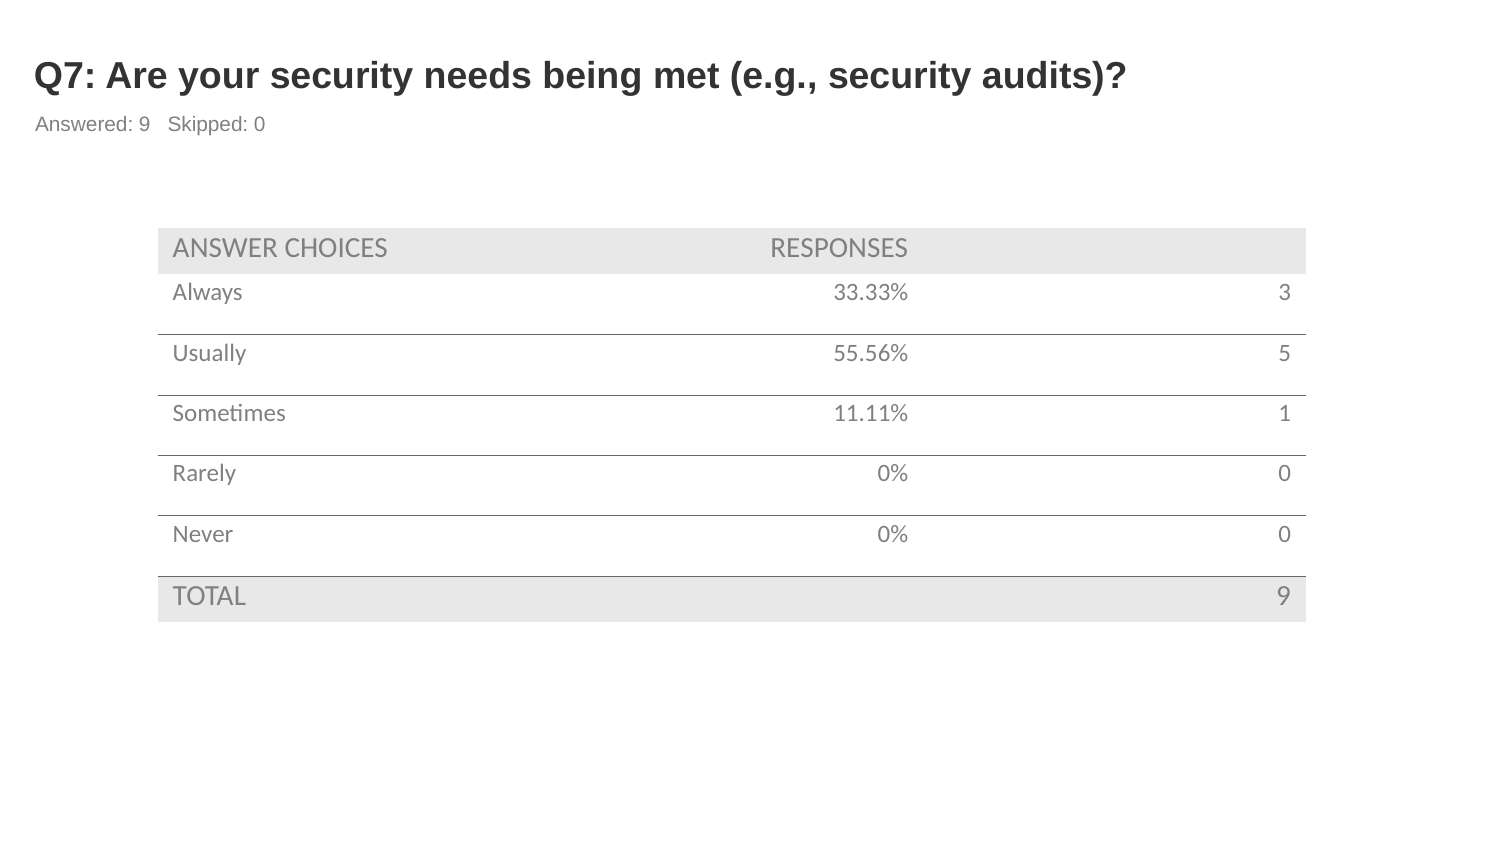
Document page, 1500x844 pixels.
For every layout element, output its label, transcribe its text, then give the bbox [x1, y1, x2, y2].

table_cell Always [158, 274, 540, 334]
table_cell 0% [540, 516, 923, 576]
table_cell Sometimes [158, 396, 540, 455]
table_cell Rarely [158, 456, 540, 515]
table_header RESPONSES [540, 228, 923, 274]
title Q7: Are your security needs being met (e.g., security audits)? [18, 13, 1369, 104]
table_cell 0% [540, 456, 923, 515]
table_cell 33.33% [540, 274, 923, 334]
list Answered: 9 Skipped: 0 [20, 102, 1371, 143]
table_cell 5 [923, 335, 1306, 395]
table_cell 3 [923, 274, 1306, 334]
table_cell Never [158, 516, 540, 576]
table_cell 0 [923, 456, 1306, 515]
table_header ANSWER CHOICES [158, 228, 540, 274]
table_cell 11.11% [540, 396, 923, 455]
table_cell 0 [923, 516, 1306, 576]
table_cell 1 [923, 396, 1306, 455]
table_cell Usually [158, 335, 540, 395]
table_cell TOTAL [158, 577, 540, 622]
table_cell [540, 577, 923, 622]
table_header [923, 228, 1306, 274]
table_cell 9 [923, 577, 1306, 622]
table_cell 55.56% [540, 335, 923, 395]
